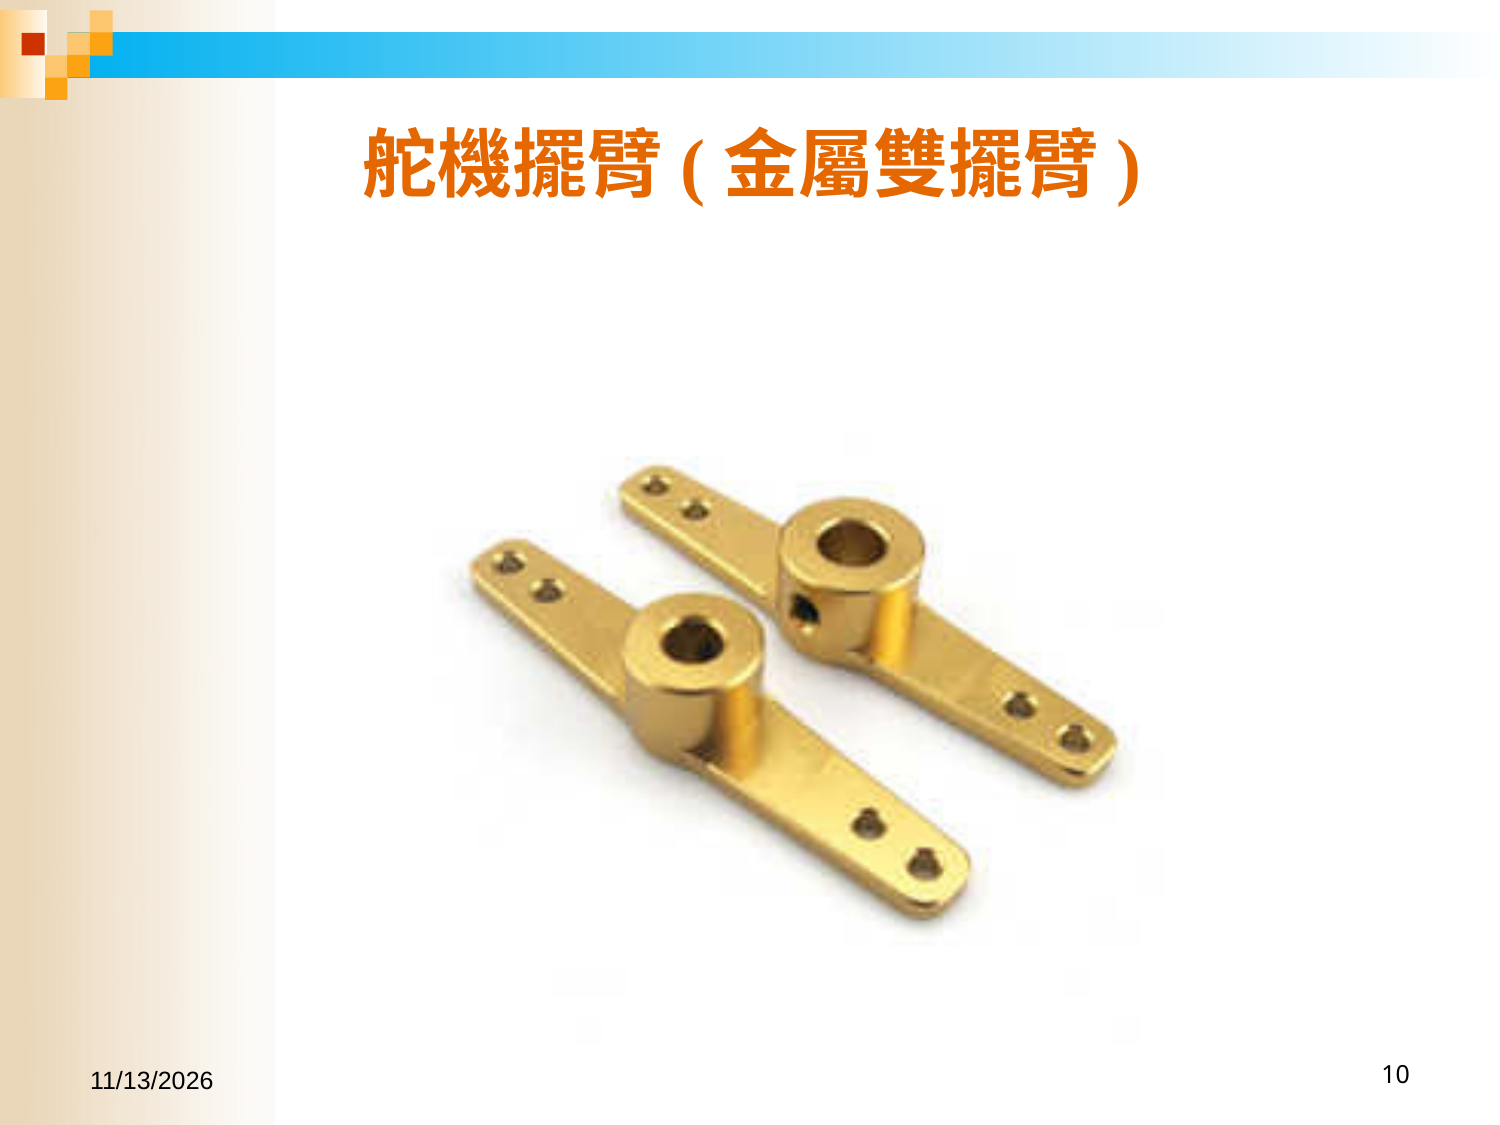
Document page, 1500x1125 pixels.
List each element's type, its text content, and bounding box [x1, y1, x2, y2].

picture [430, 311, 1164, 1044]
slide_number 10 [1074, 1025, 1425, 1100]
title 舵機擺臂(金屬雙擺臂) [76, 92, 1427, 231]
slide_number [75, 1024, 425, 1103]
